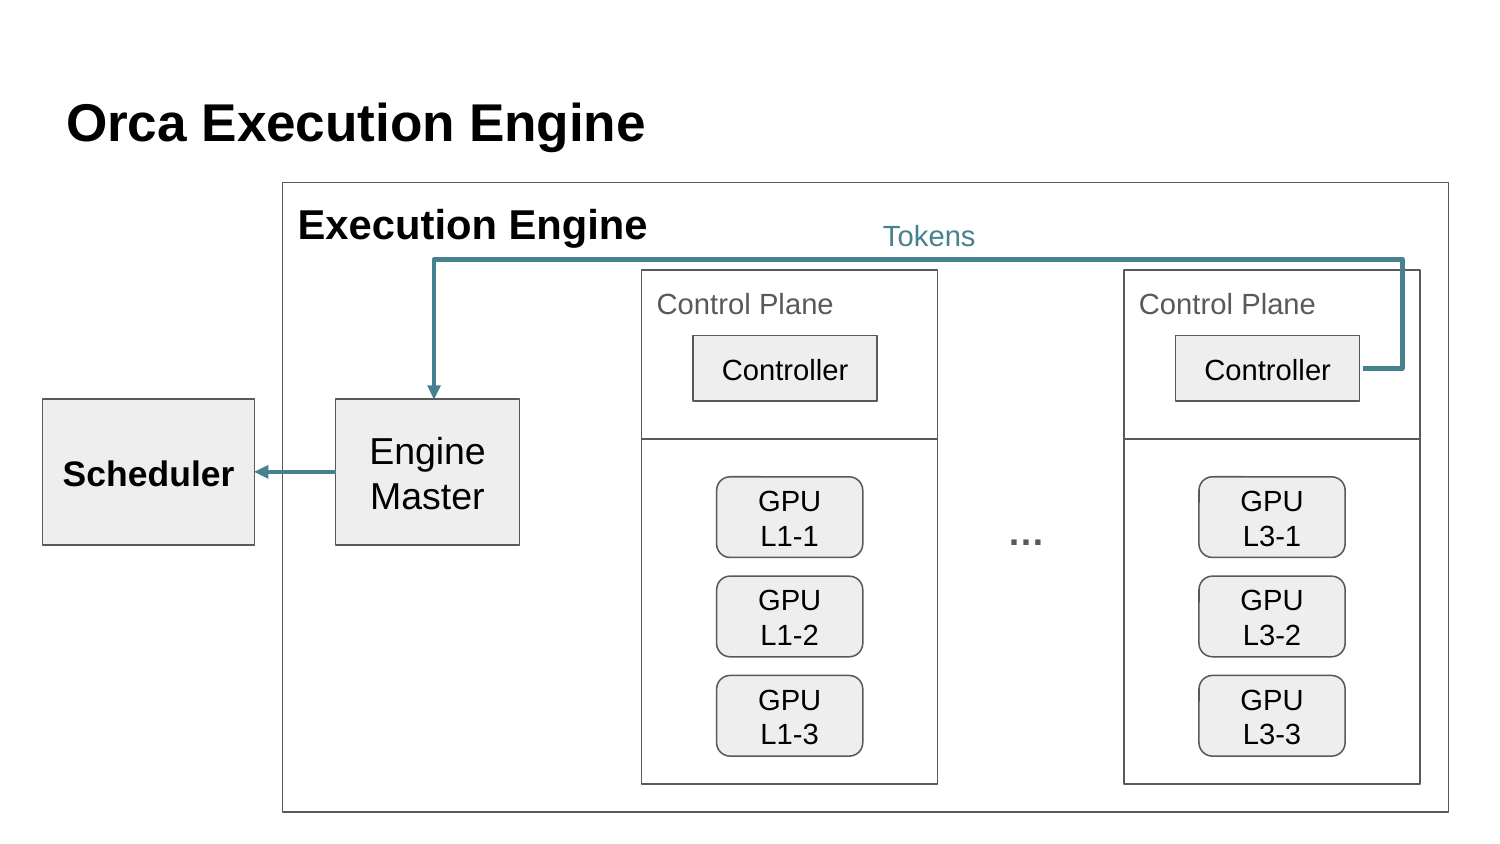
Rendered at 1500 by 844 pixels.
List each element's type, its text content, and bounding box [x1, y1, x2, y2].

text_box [1123, 269, 1421, 785]
title Orca Execution Engine [51, 72, 1449, 167]
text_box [641, 269, 938, 785]
text_box Scheduler [42, 398, 255, 545]
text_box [282, 182, 1449, 813]
